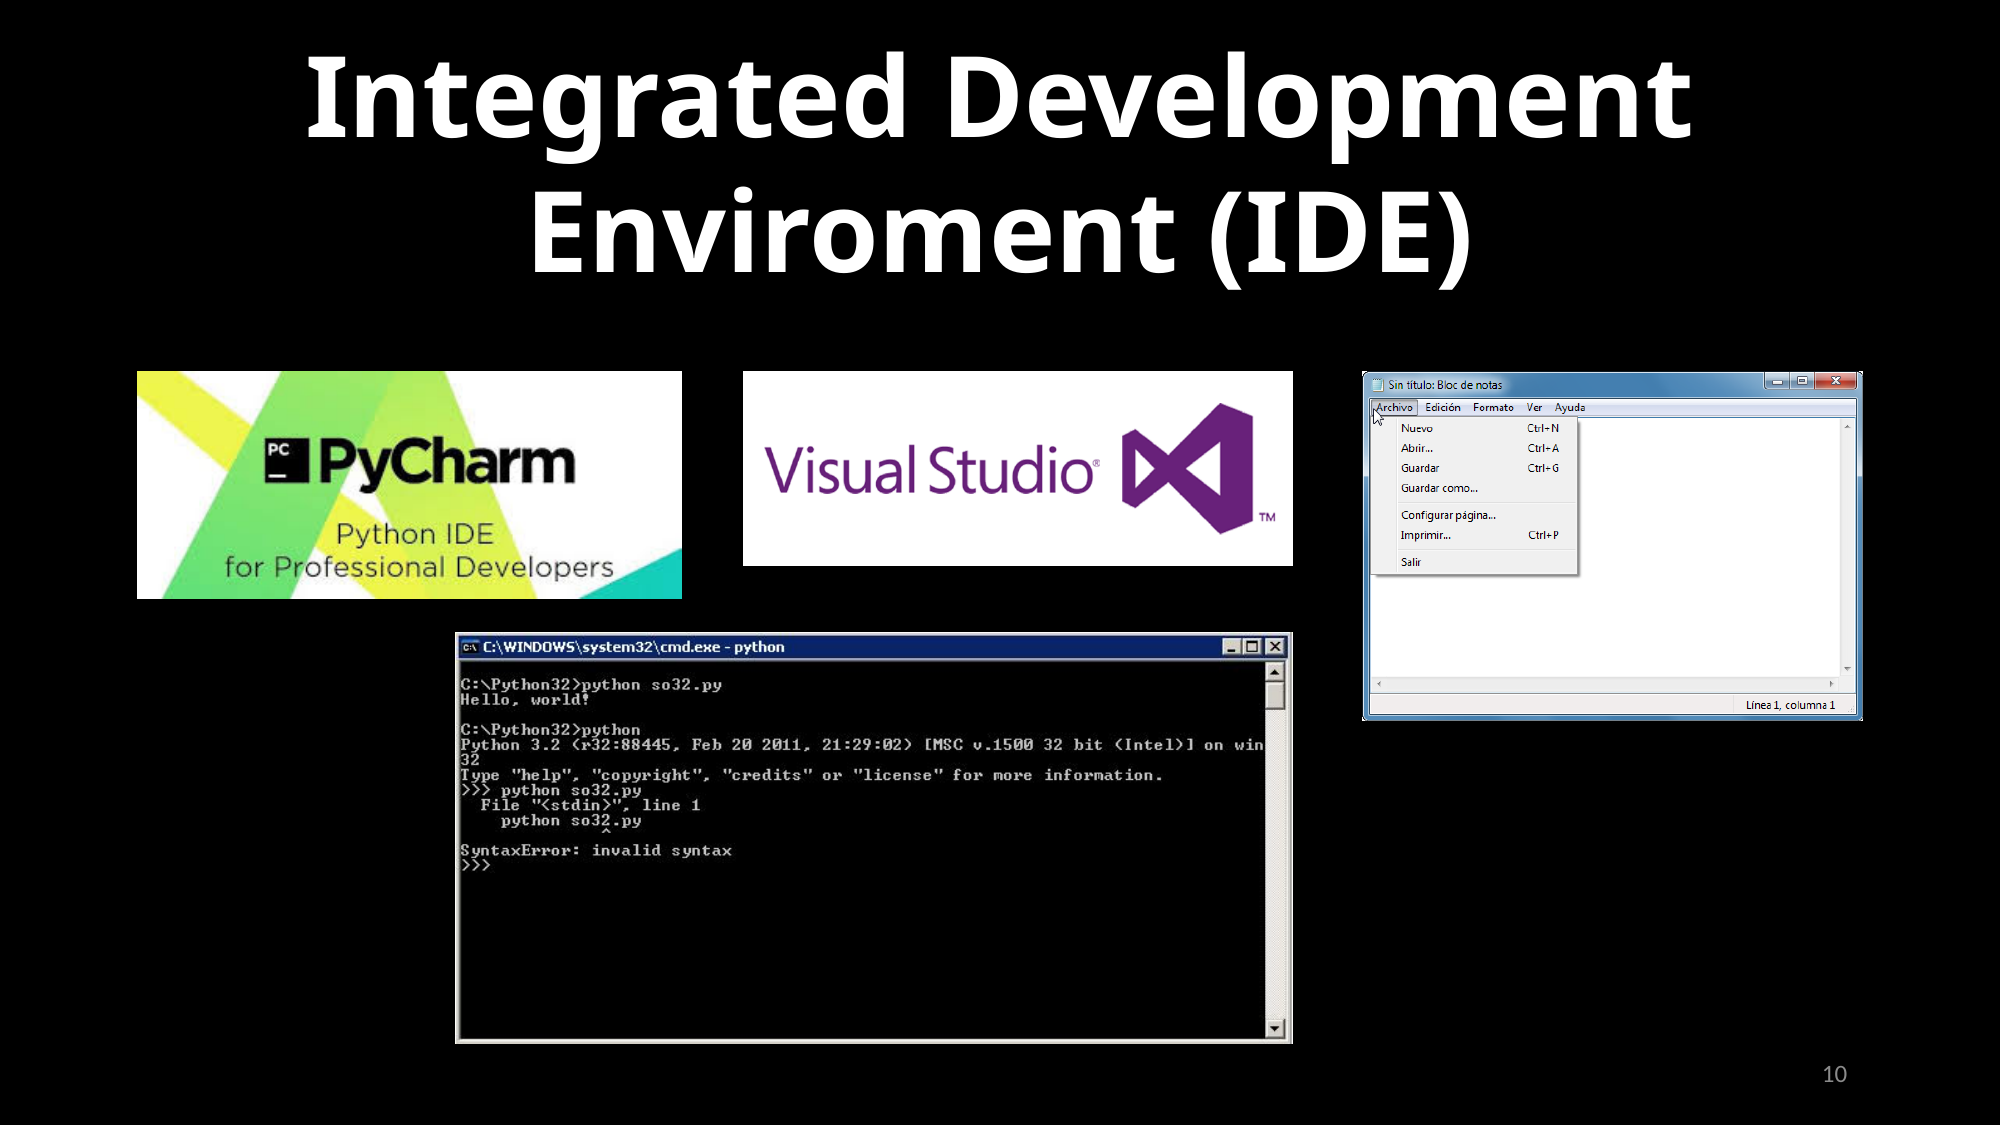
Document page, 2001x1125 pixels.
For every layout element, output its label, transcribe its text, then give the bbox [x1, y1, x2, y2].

picture [137, 371, 682, 599]
slide_number 10 [1412, 1042, 1863, 1103]
picture [455, 632, 1293, 1044]
picture [743, 371, 1293, 566]
text_box Integrated Development Enviroment (IDE) [0, 17, 2000, 302]
picture [1362, 371, 1863, 721]
